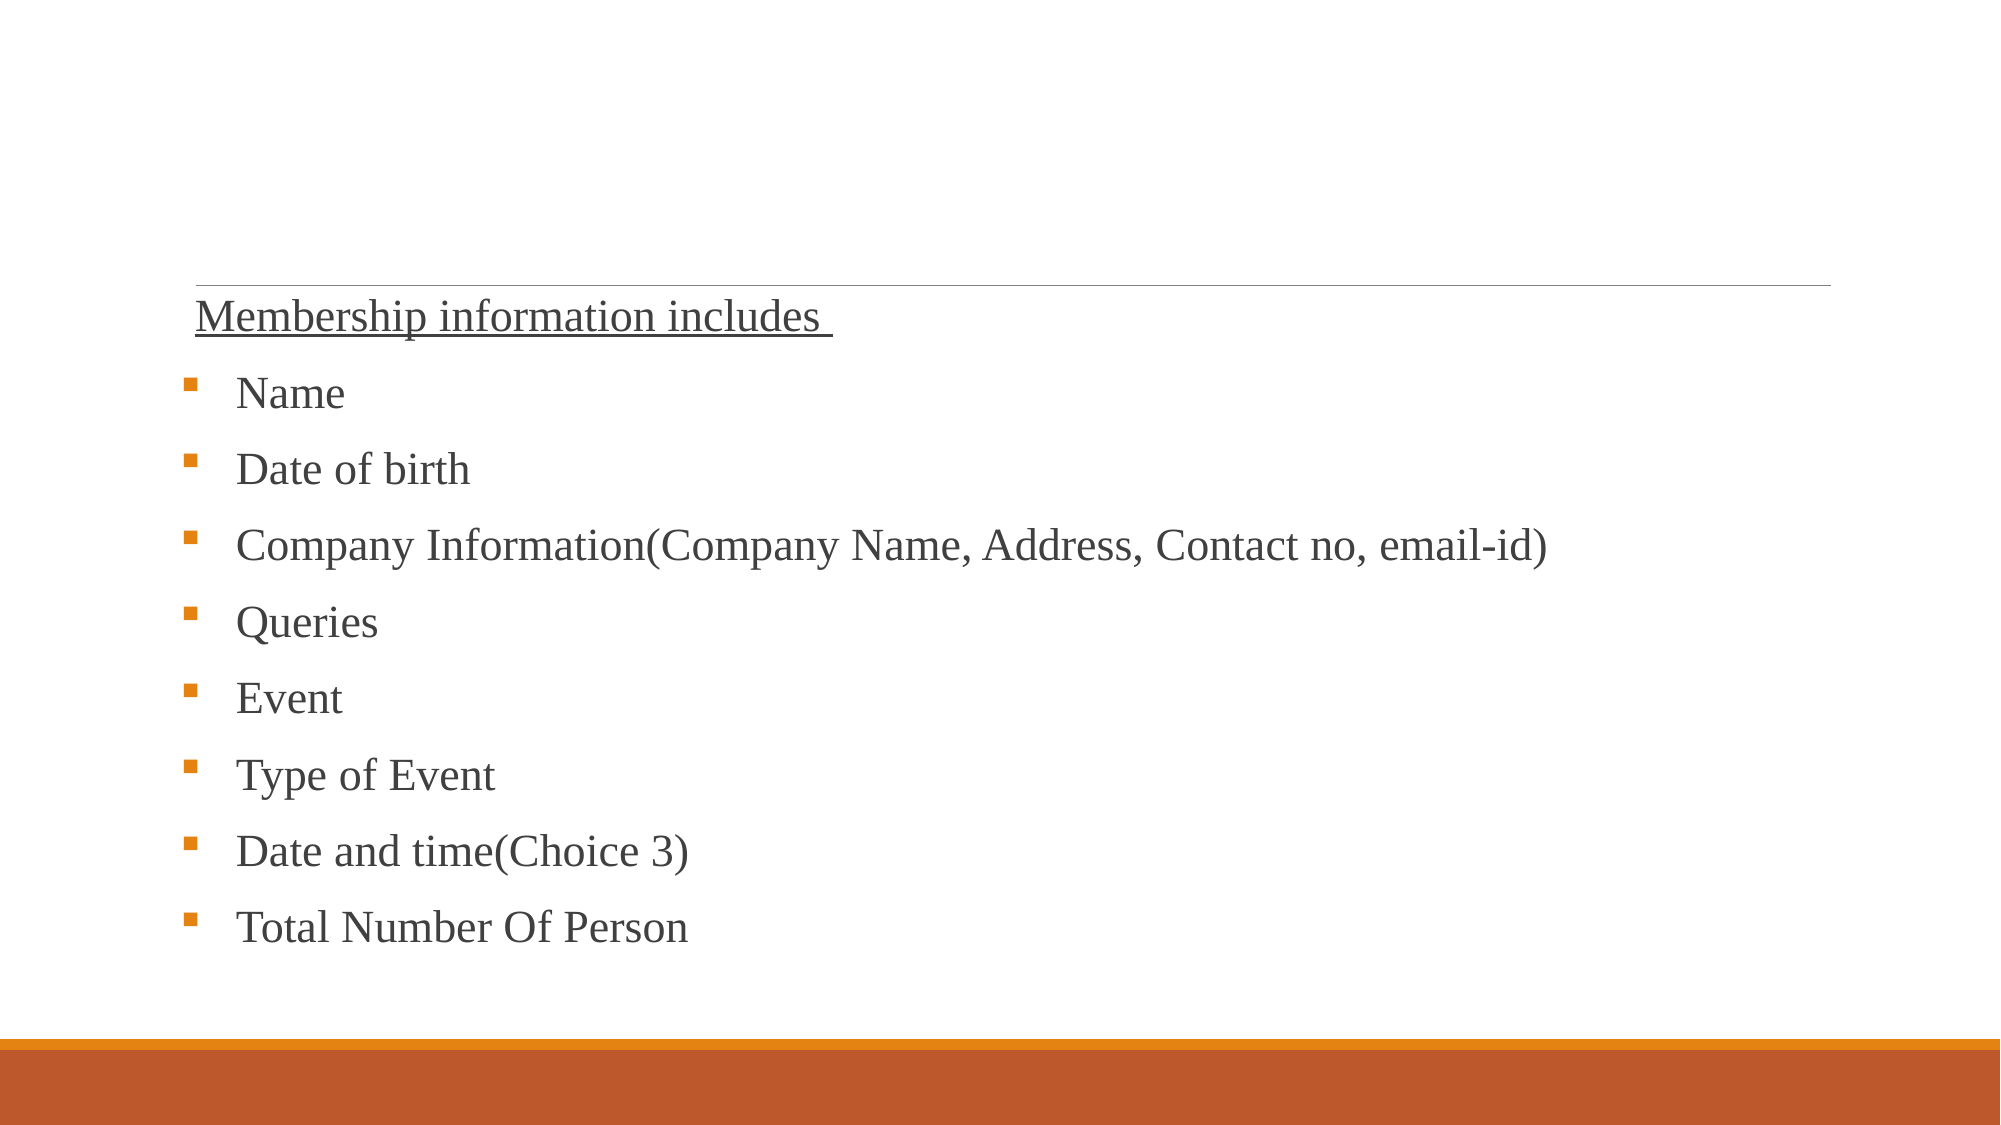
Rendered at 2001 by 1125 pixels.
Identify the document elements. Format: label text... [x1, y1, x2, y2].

list Membership information includes Name Date of birth Company Information(Company Name, Address, Contact no, email-id) Queries Event Type of Event Date and time(Choice 3) Total Number Of Person [180, 284, 1830, 963]
